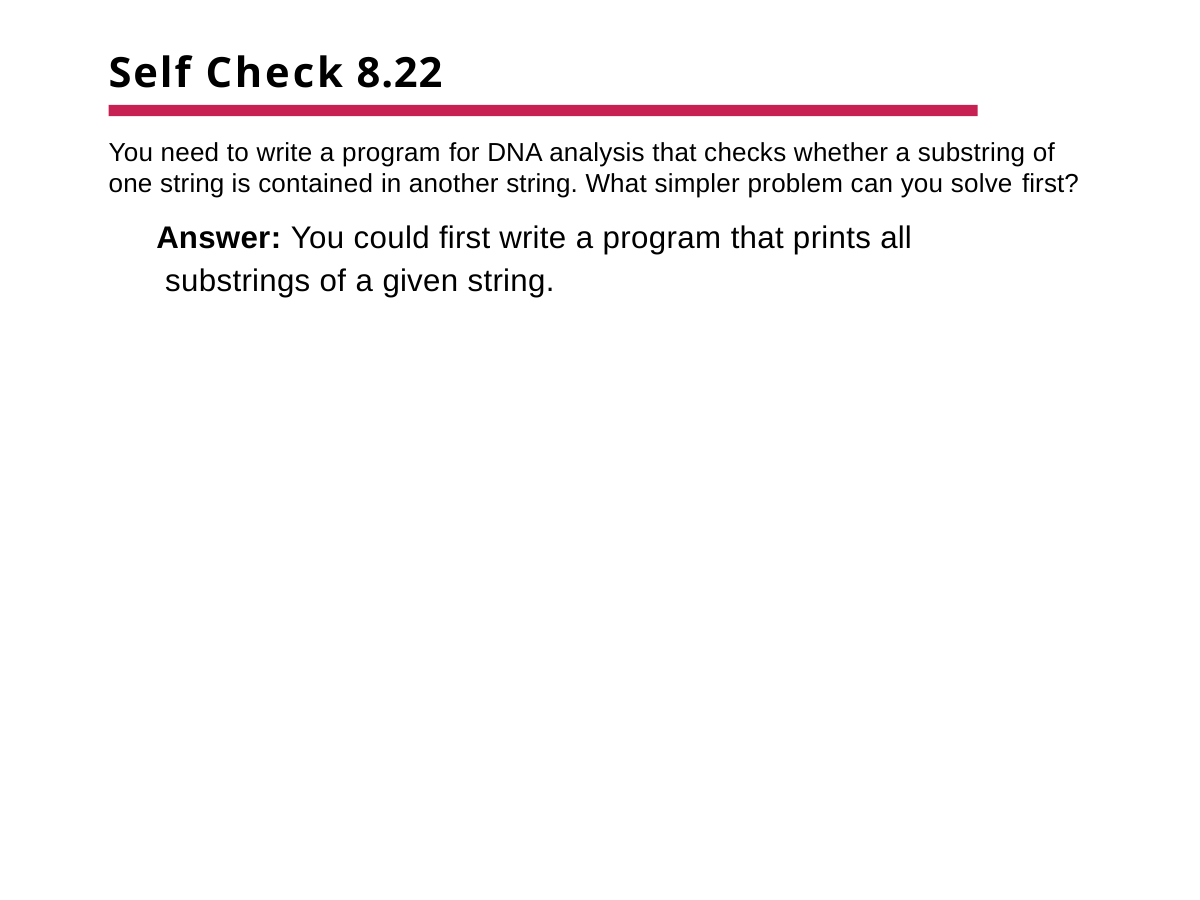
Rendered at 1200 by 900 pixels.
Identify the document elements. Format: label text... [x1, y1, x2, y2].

text_box You need to write a program for DNA analysis that checks whether a substring of one string is contained in another string. What simpler problem can you solve first? Answer: You could first write a program that prints all substrings of a given string. [106, 135, 1082, 299]
title Self Check 8.22 [106, 45, 1094, 196]
